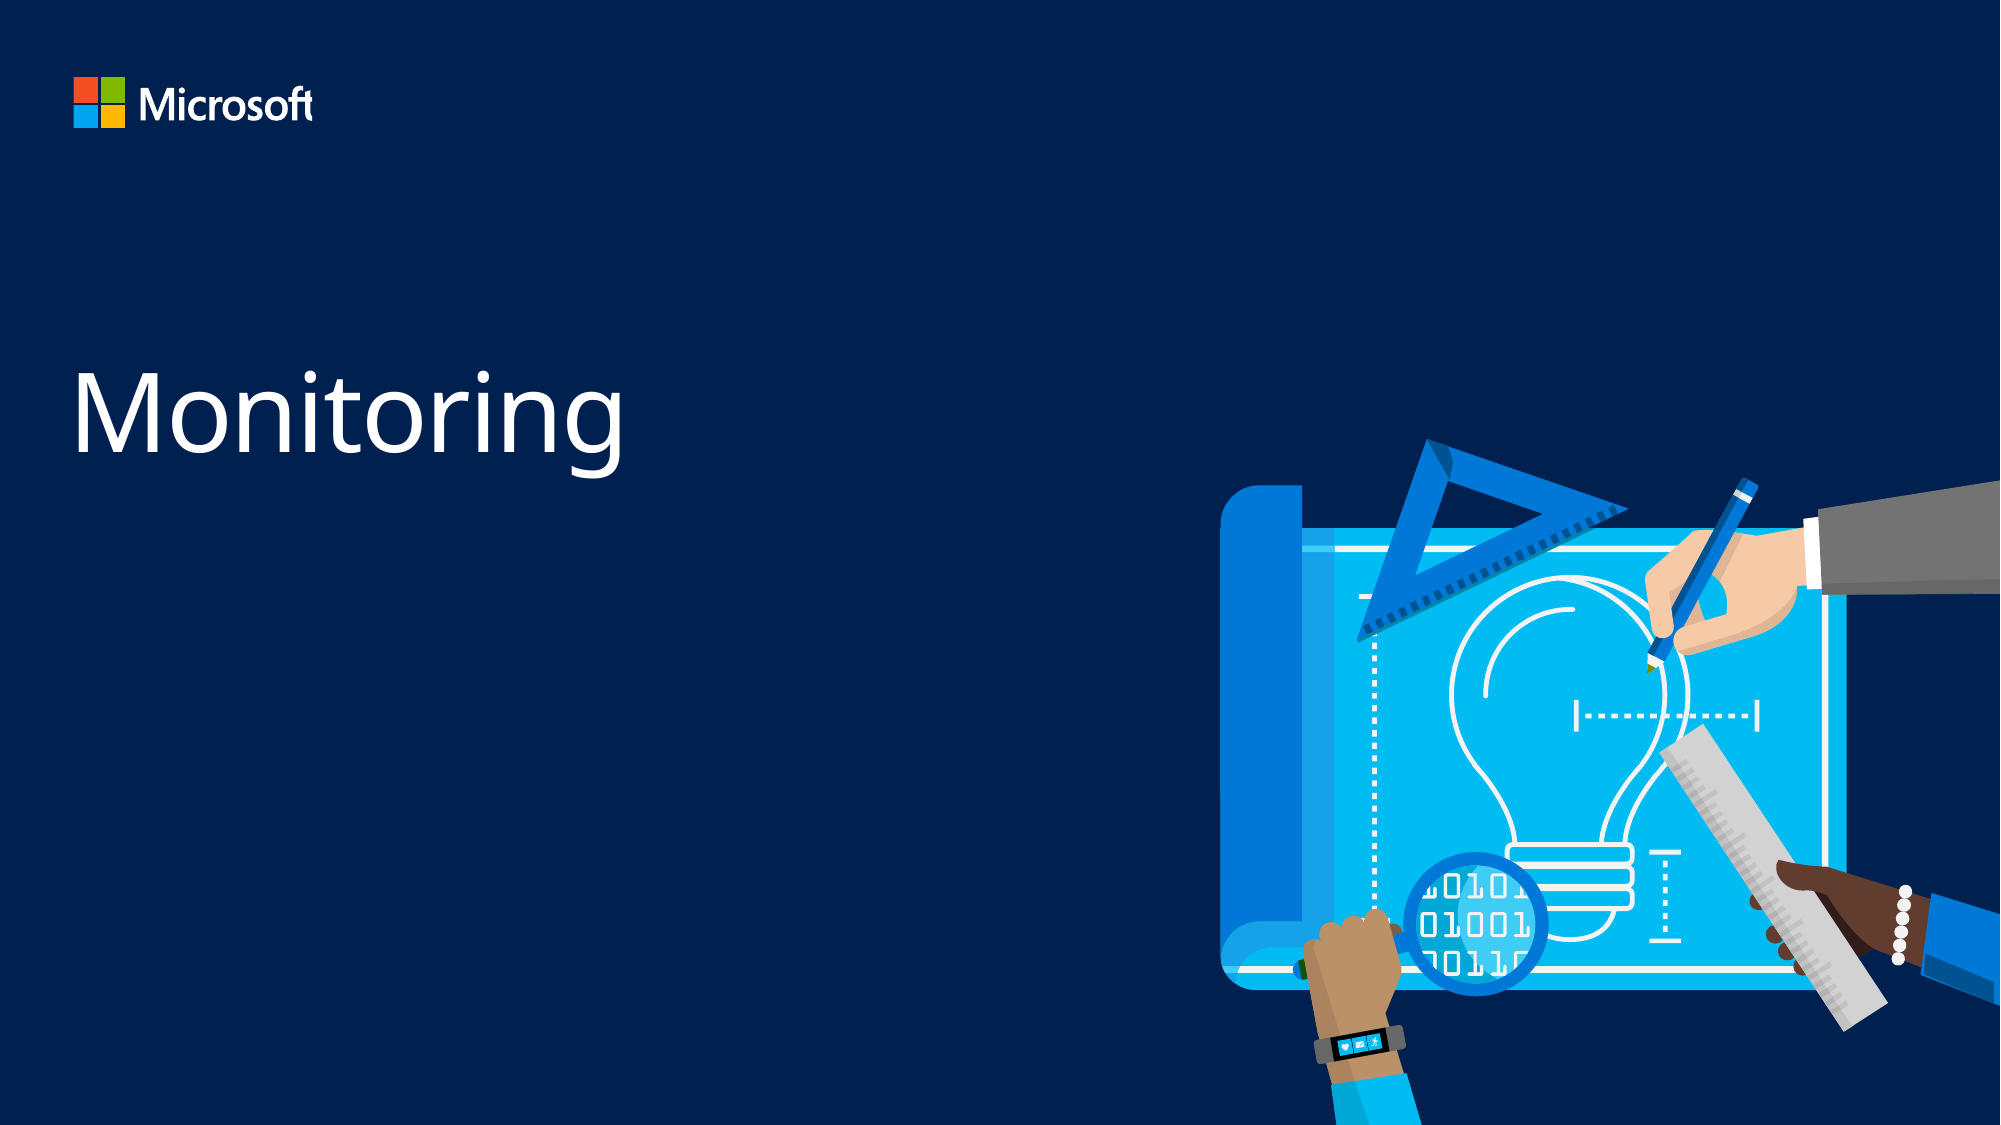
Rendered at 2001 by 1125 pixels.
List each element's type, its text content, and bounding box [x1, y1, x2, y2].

title Monitoring [44, 341, 1221, 636]
